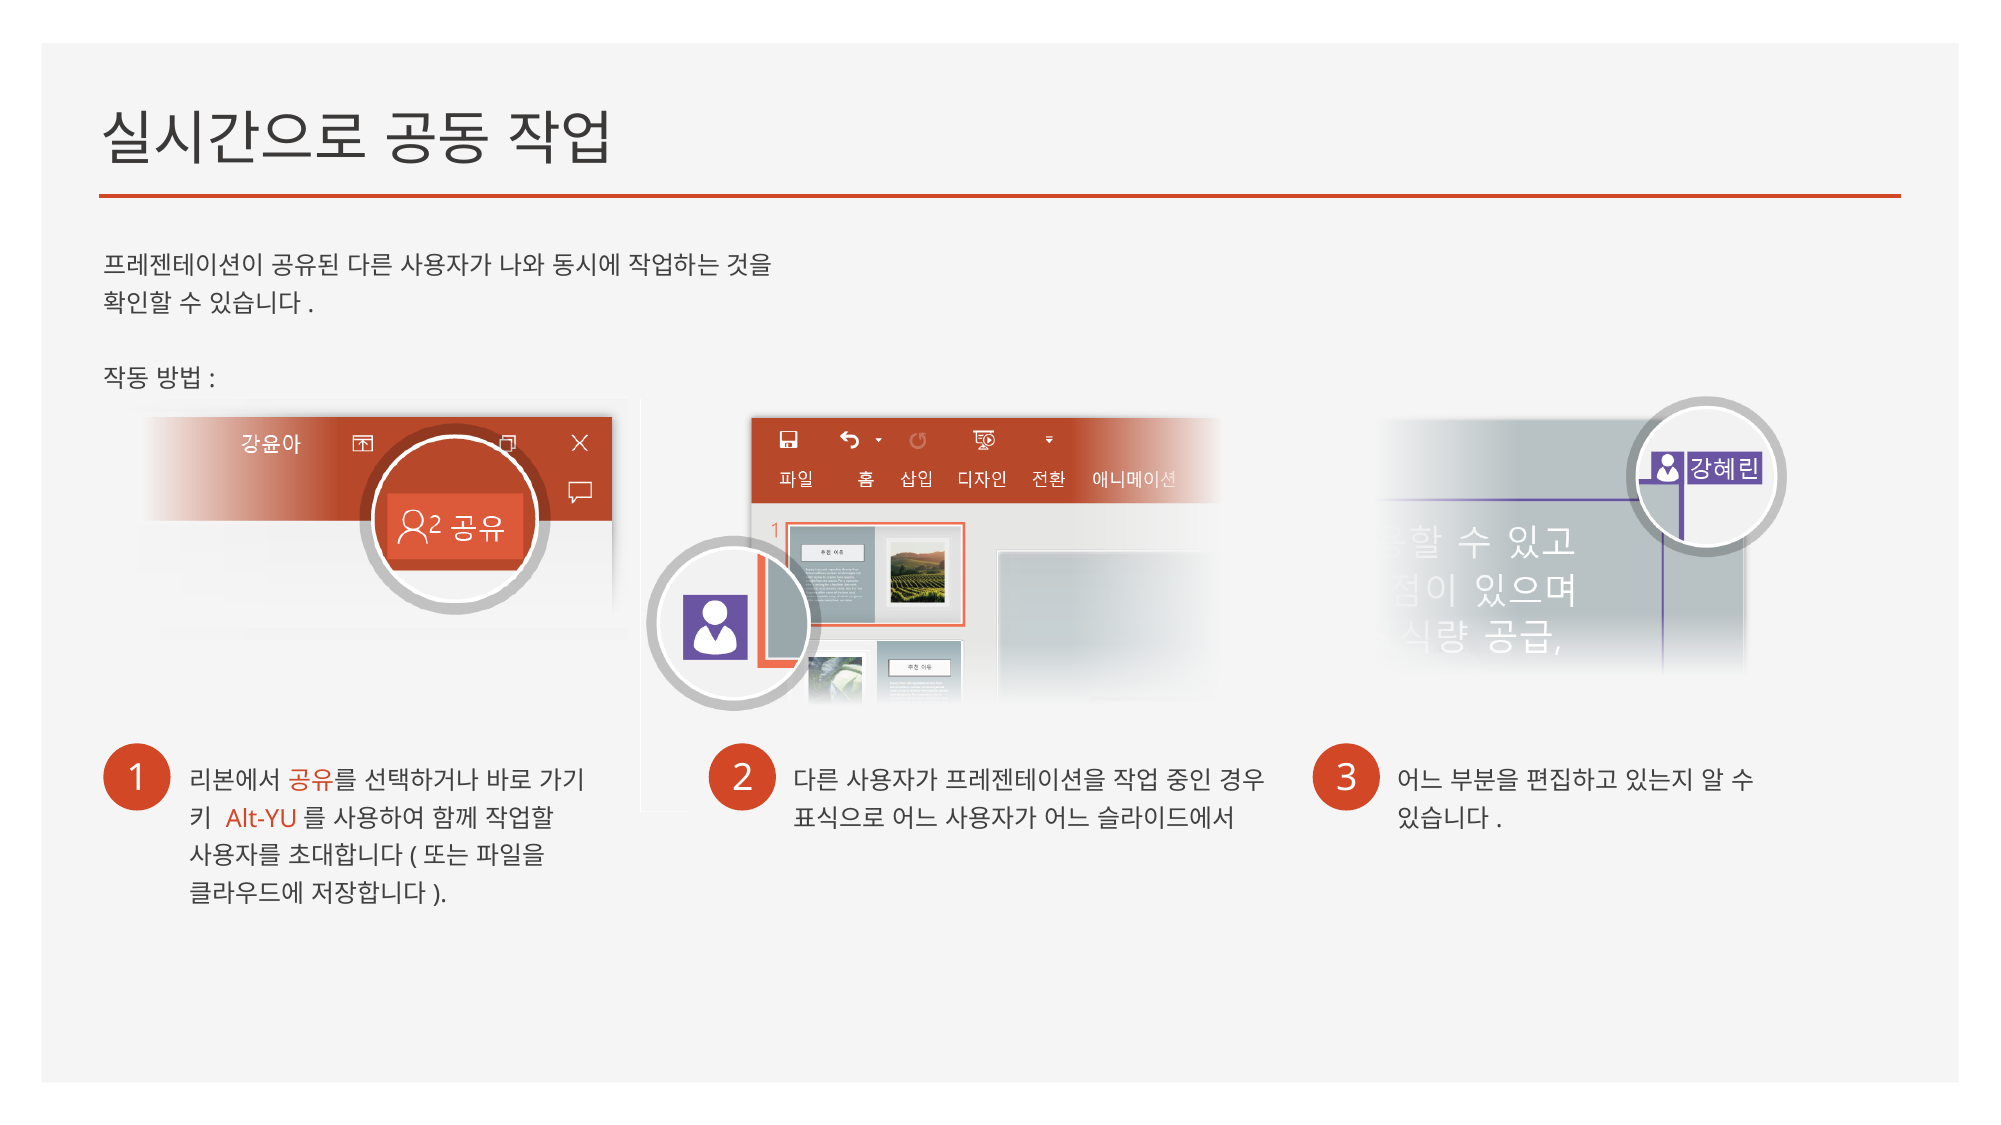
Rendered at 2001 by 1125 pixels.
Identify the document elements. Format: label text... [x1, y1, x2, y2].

list 프레젠테이션이 공유된 다른 사용자가 나와 동시에 작업하는 것을 확인할 수 있습니다. 작동 방법: [88, 234, 813, 888]
picture [1338, 385, 1801, 764]
title 실시간으로 공동 작업 [85, 73, 1214, 179]
text_box 어느 부분을 편집하고 있는지 알 수 있습니다. [1382, 749, 1819, 865]
text_box 리본에서 공유를 선택하거나 바로 가기 키 Alt-YU를 사용하여 함께 작업할 사용자를 초대합니다(또는 파일을 클라우드에 저장합니다). [174, 750, 618, 913]
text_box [696, 743, 789, 811]
picture [92, 397, 628, 640]
picture [640, 399, 1271, 812]
text_box 다른 사용자가 프레젠테이션을 작업 중인 경우 표식으로 어느 사용자가 어느 슬라이드에서 [778, 749, 1289, 968]
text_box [91, 743, 184, 811]
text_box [1300, 743, 1393, 811]
